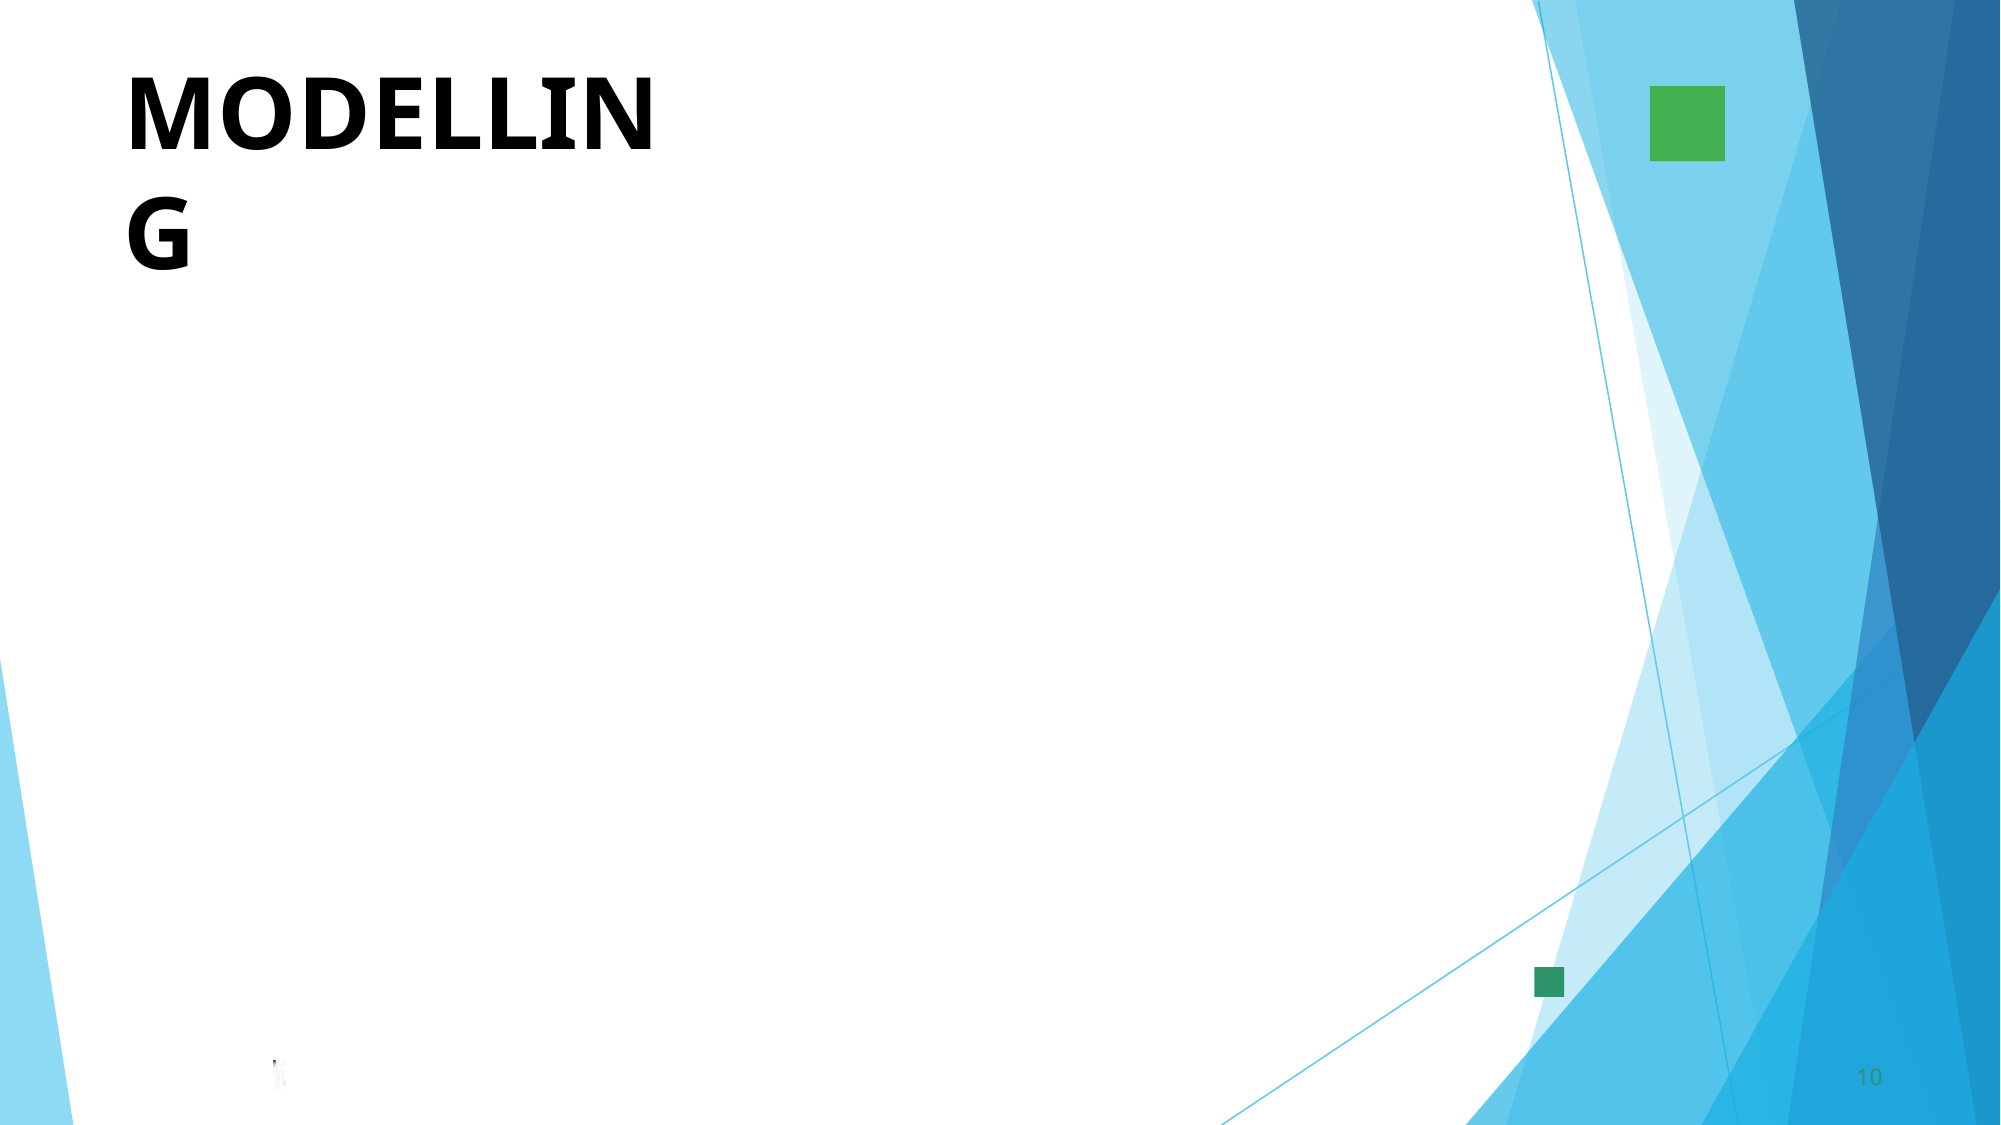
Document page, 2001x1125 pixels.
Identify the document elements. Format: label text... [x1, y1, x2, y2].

picture [273, 1060, 286, 1090]
text_box [1649, 86, 1725, 162]
text_box 10 [1849, 1061, 1888, 1095]
text_box [1534, 967, 1565, 997]
text_box MODELLING [121, 47, 664, 290]
